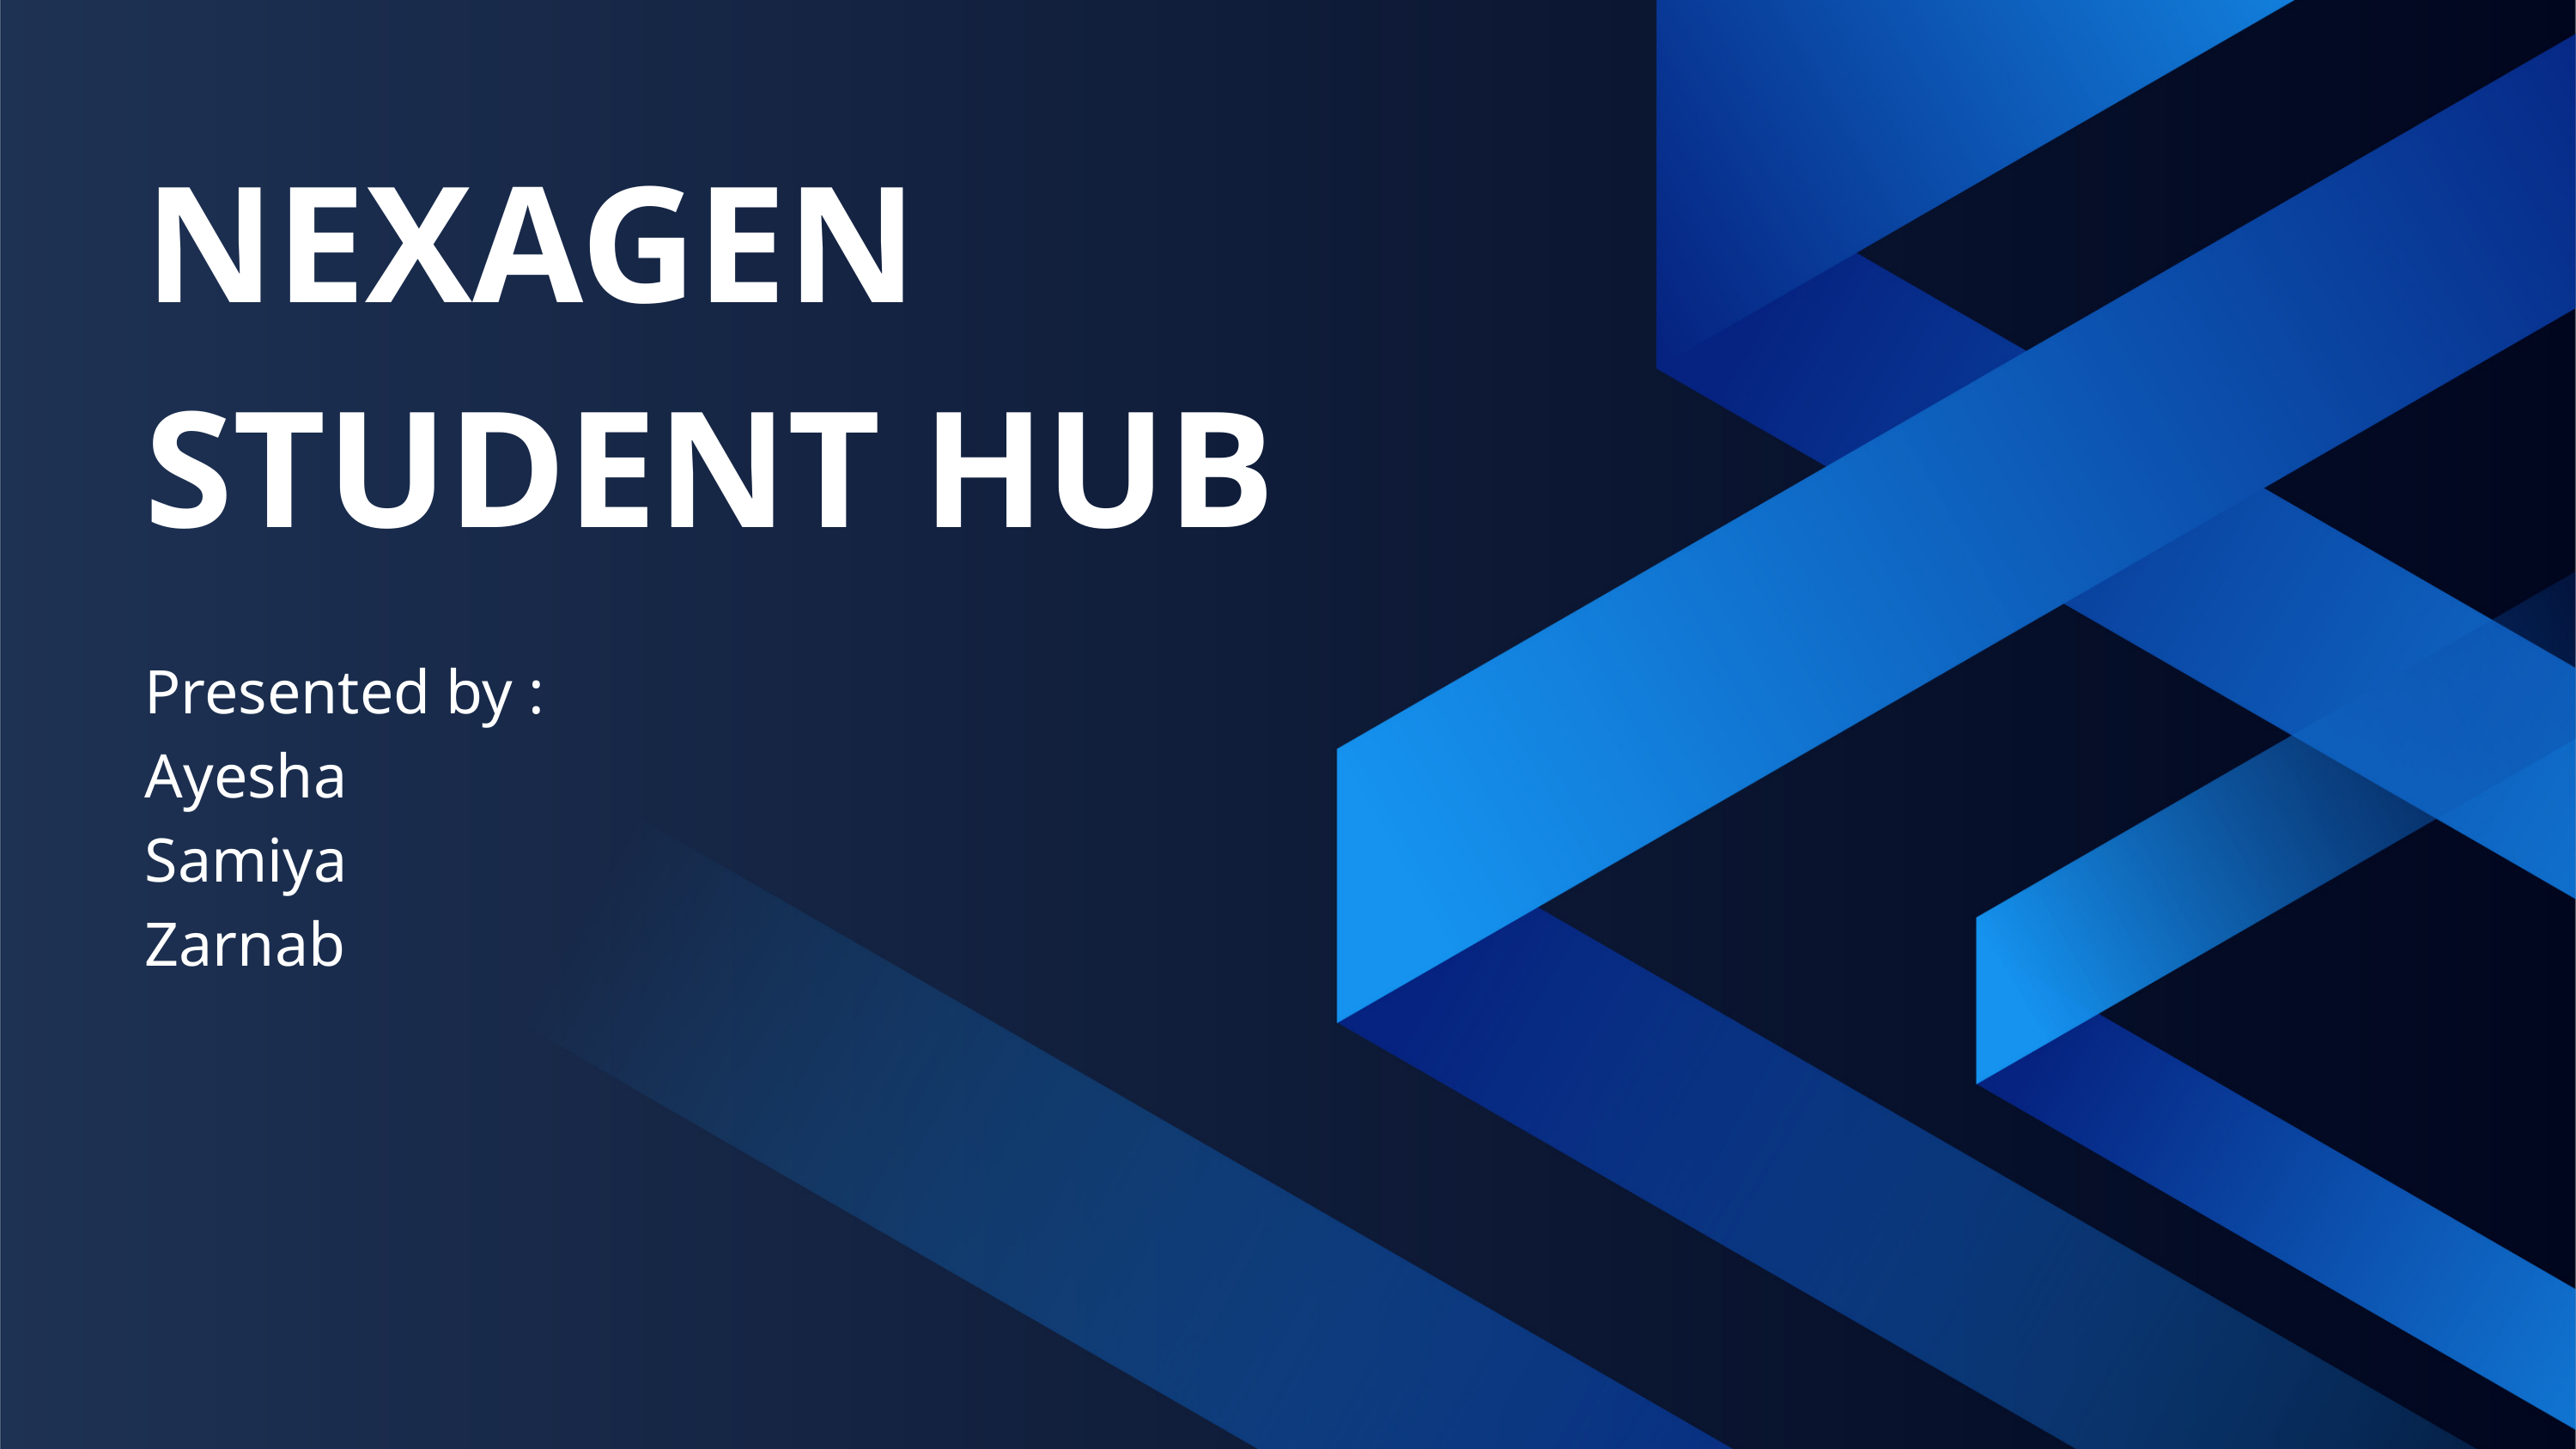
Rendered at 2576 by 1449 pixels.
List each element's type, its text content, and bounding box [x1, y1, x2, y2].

text_box [0, 0, 2576, 1449]
text_box NEXAGEN STUDENT HUB [144, 110, 1497, 561]
text_box Presented by : Ayesha Samiya Zarnab [144, 641, 1144, 1063]
